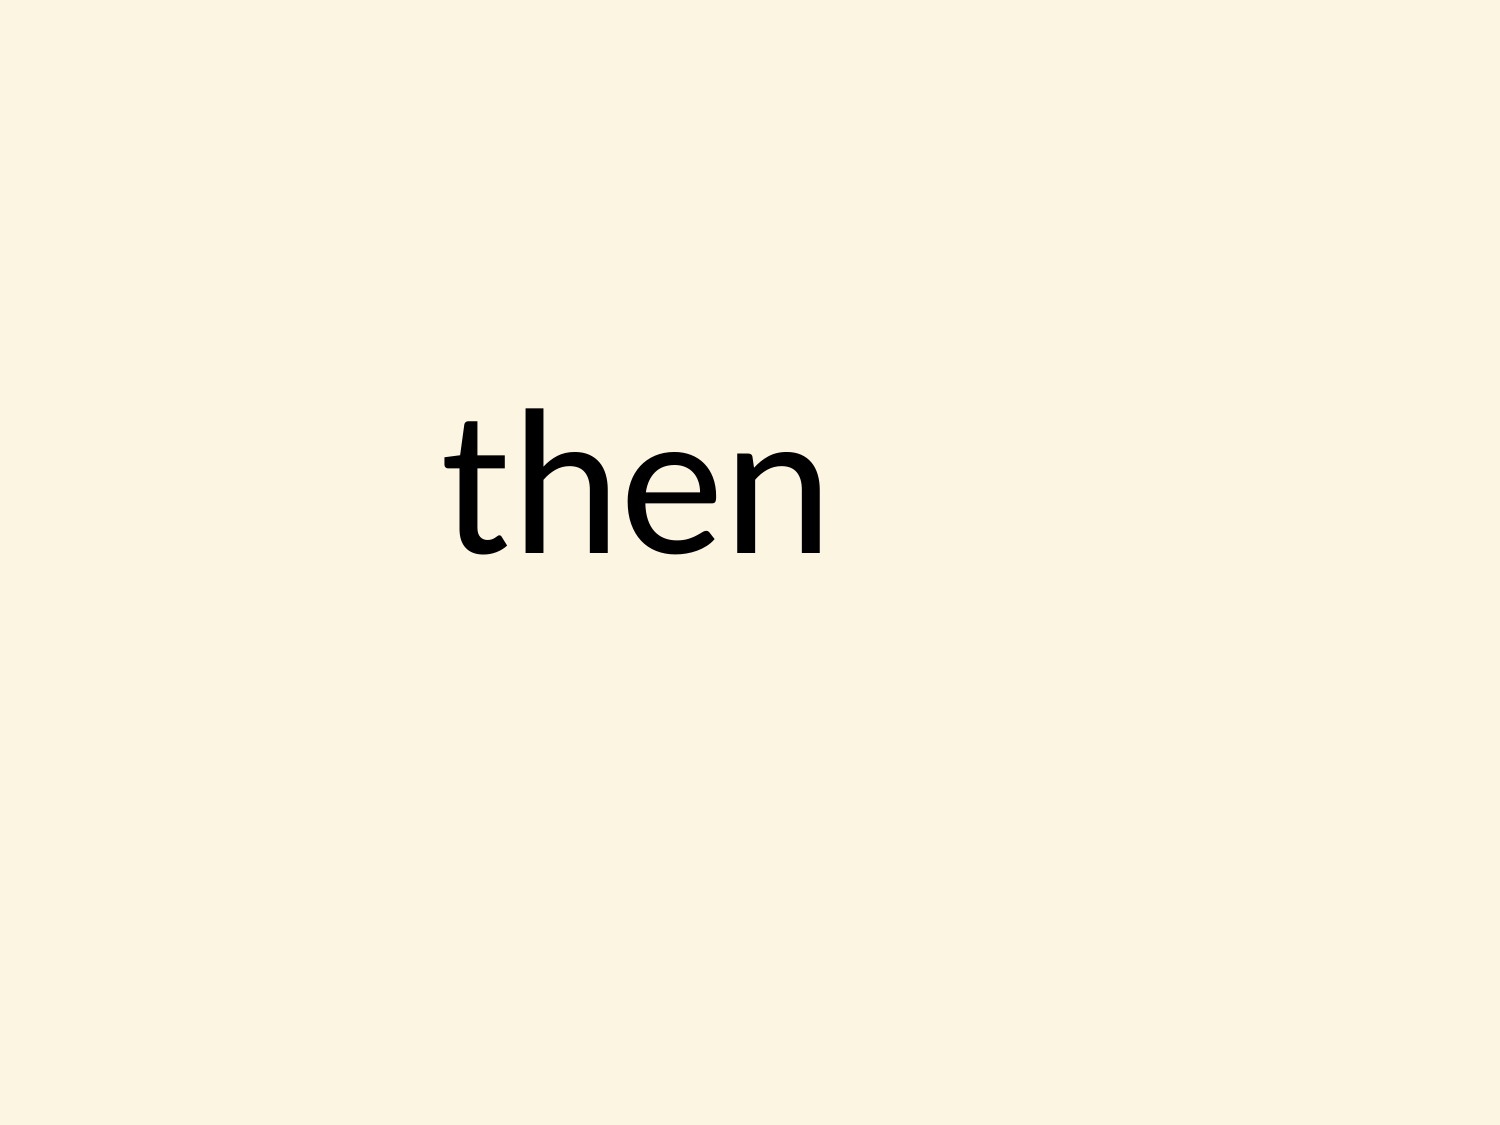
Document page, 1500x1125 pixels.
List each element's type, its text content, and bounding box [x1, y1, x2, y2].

title then [0, 349, 1275, 591]
